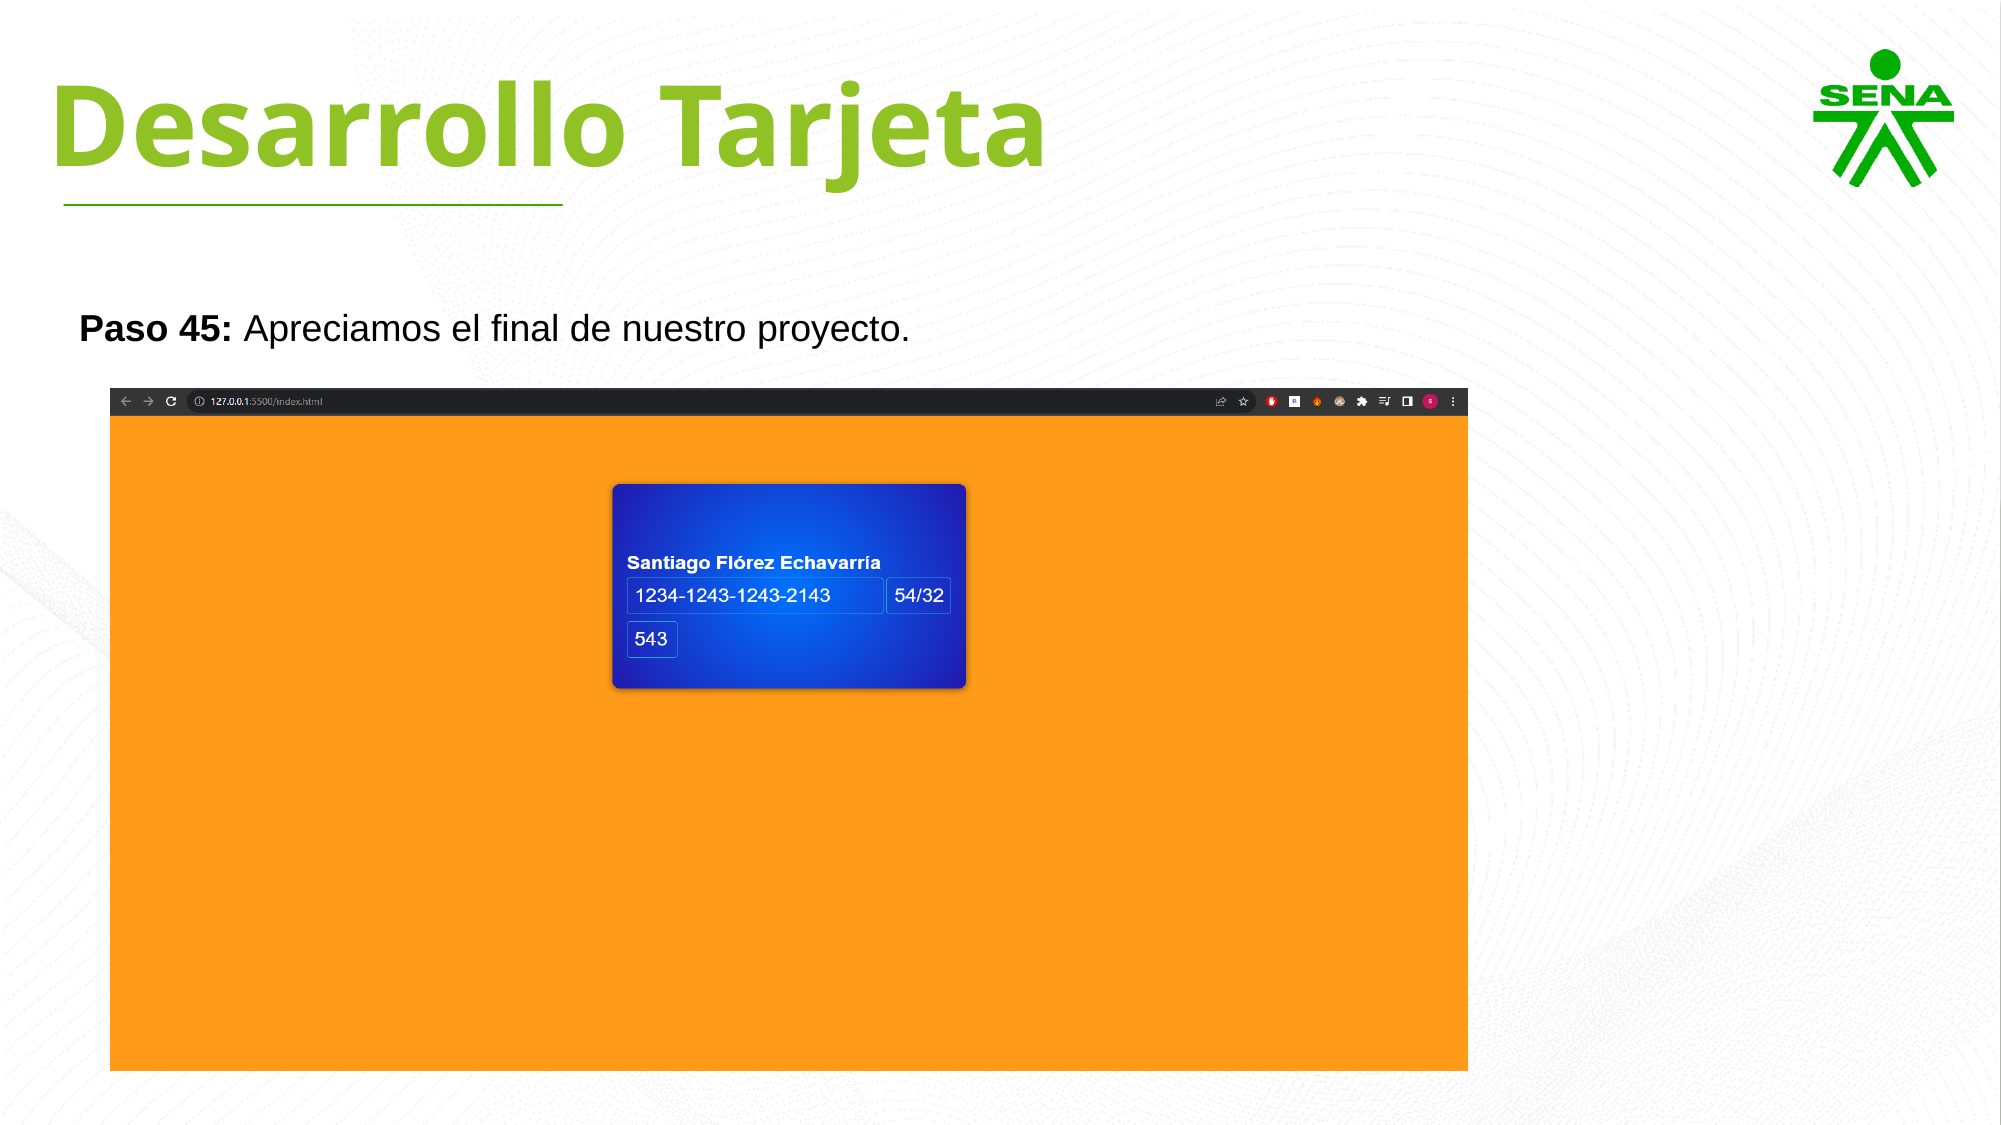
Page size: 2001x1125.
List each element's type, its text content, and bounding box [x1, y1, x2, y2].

text_box Paso 45: Apreciamos el final de nuestro proyecto. [64, 293, 1077, 357]
text_box Desarrollo Tarjeta [33, 46, 1468, 197]
picture [0, 0, 2000, 1125]
